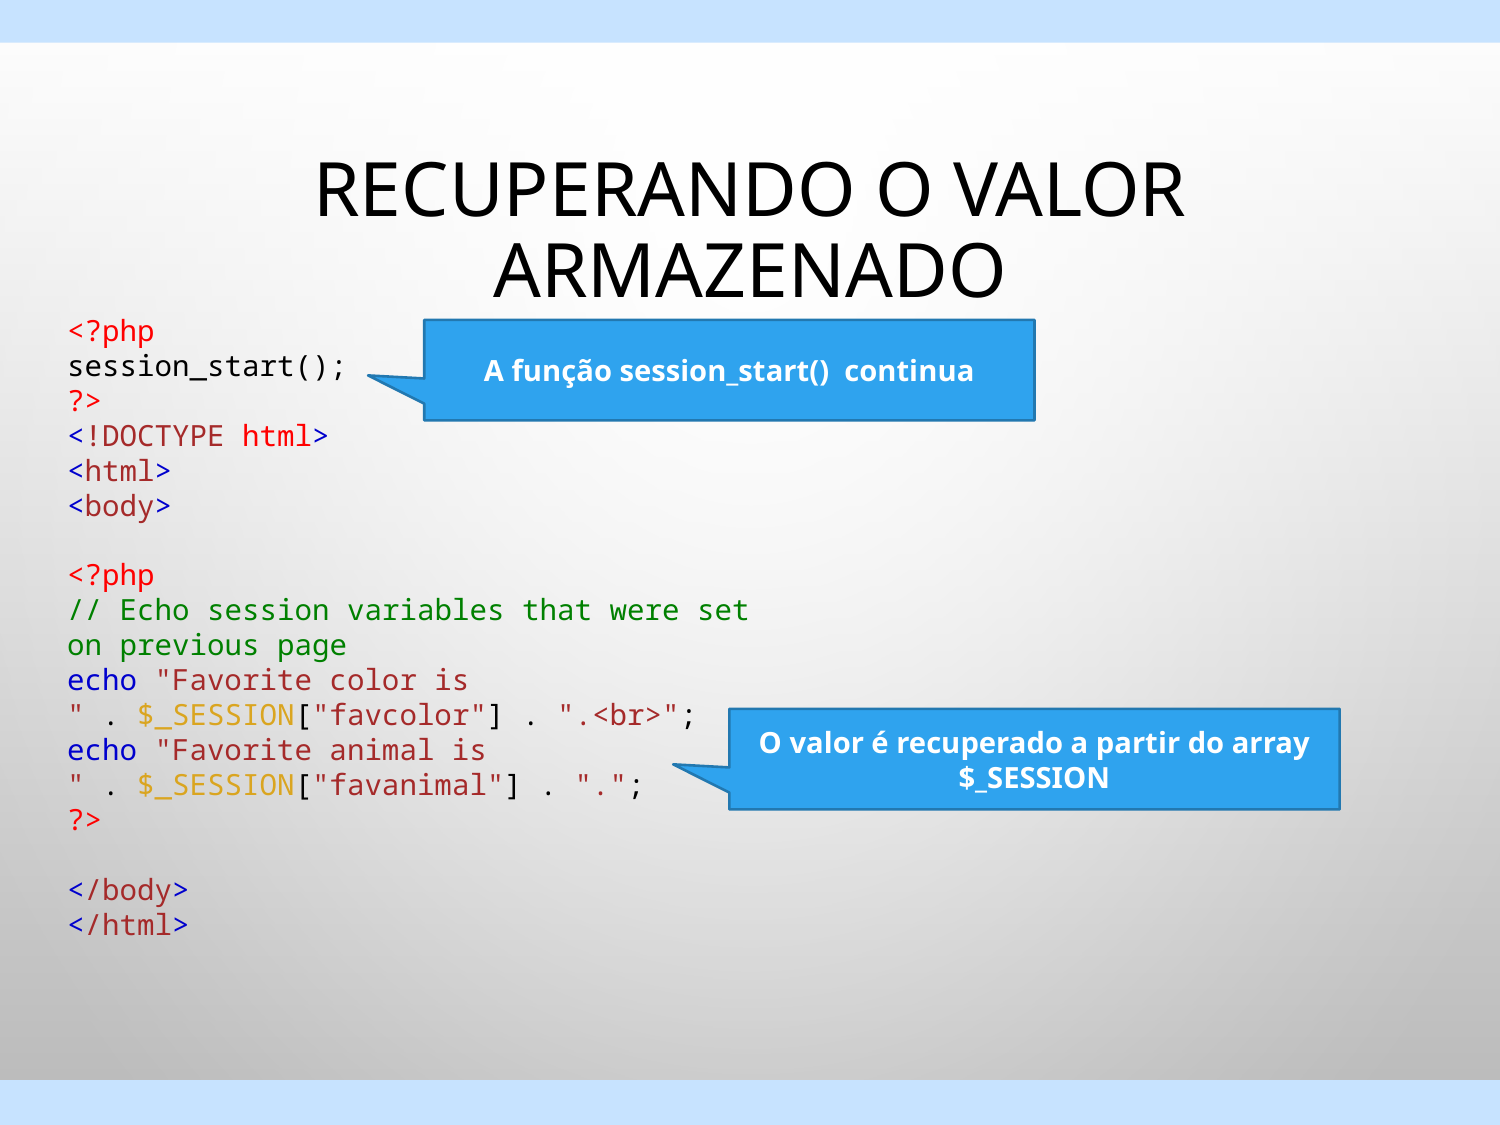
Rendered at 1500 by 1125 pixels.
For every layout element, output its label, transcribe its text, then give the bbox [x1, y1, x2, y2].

picture [0, 43, 1500, 1080]
text_box O valor é recuperado a partir do array $_SESSION [671, 707, 1341, 811]
title Recuperando o valor armazenado [112, 101, 1388, 364]
text_box <?php session_start(); ?> <!DOCTYPE html> <html> <body> <?php // Echo session variables that were set on previous page echo "Favorite color is " . $_SESSION["favcolor"] . ".<br>"; echo "Favorite animal is " . $_SESSION["favanimal"] . "."; ?> </body> </html> [52, 304, 803, 949]
text_box A função session_start() continua [366, 318, 1036, 422]
